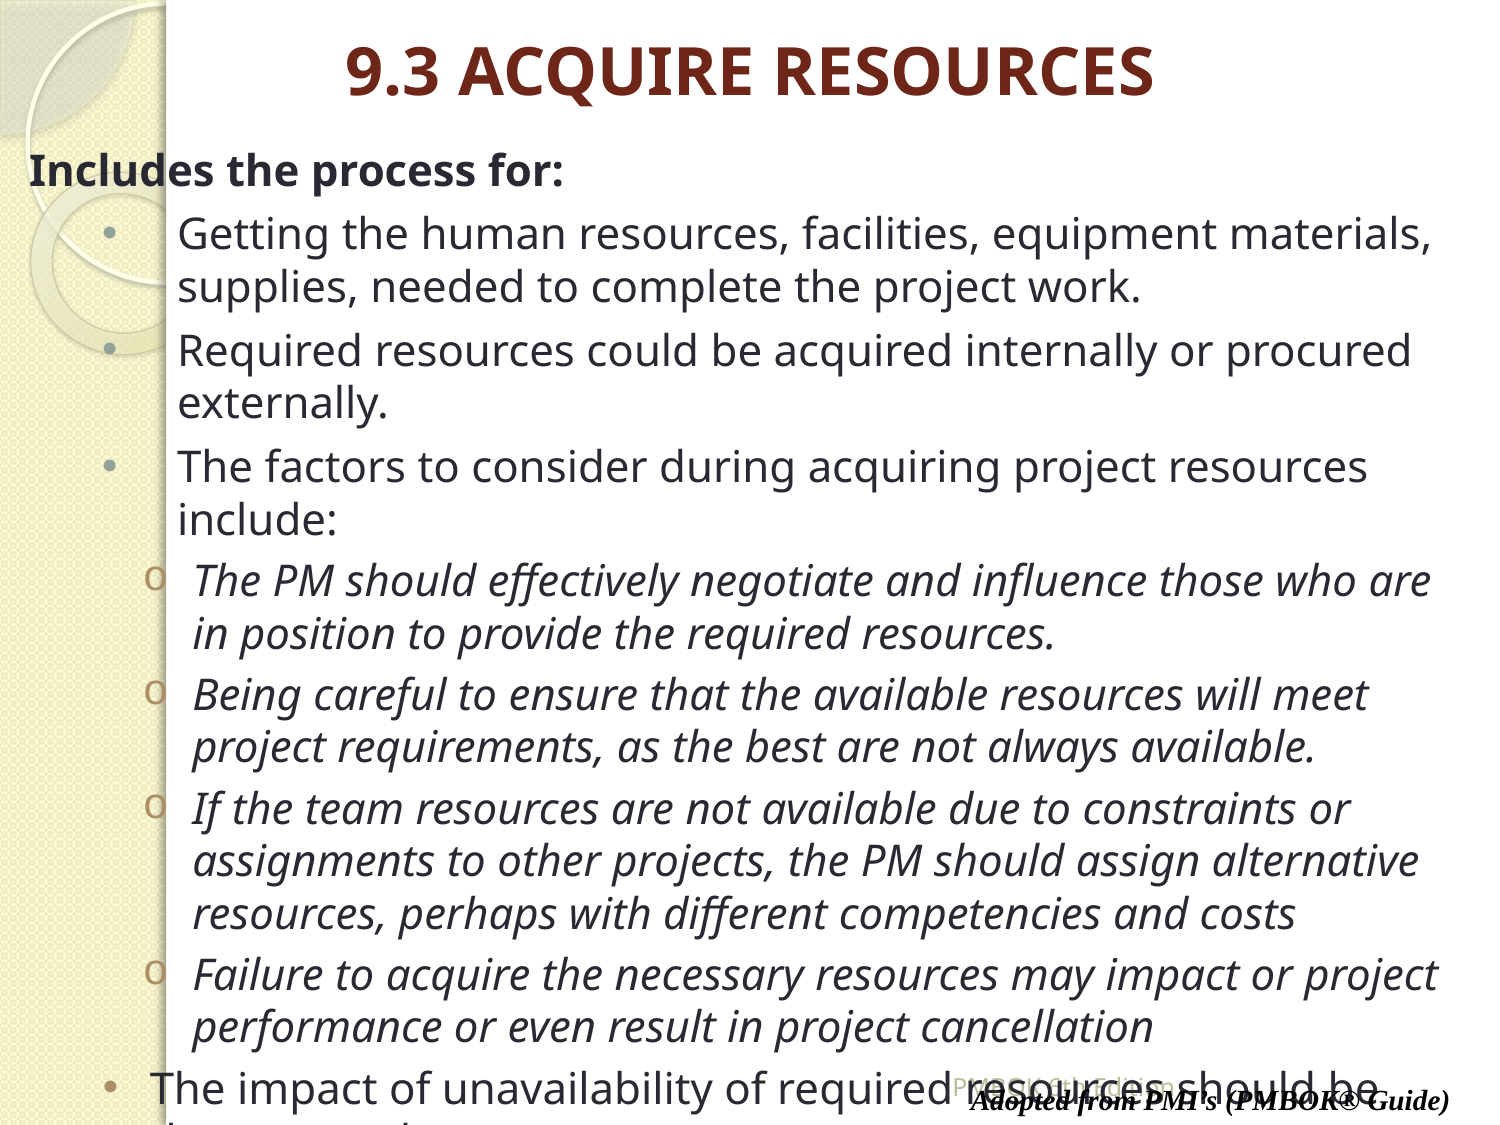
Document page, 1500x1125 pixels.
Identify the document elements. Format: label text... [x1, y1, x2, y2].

text_box Adopted from PMI’s (PMBOK® Guide) [955, 1074, 1473, 1124]
list Includes the process for: Getting the human resources, facilities, equipment materials, supplies, needed to complete the project work. Required resources could be acquired internally or procured externally. The factors to consider during acquiring project resources include: The PM should effectively negotiate and influence those who are in position to provide the required resources. Being careful to ensure that the available resources will meet project requirements, as the best are not always available. If the team resources are not available due to constraints or assignments to other projects, the PM should assign alternative resources, perhaps with different competencies and costs Failure to acquire the necessary resources may impact or project performance or even result in project cancellation The impact of unavailability of required resources should be documented. [0, 134, 1476, 1060]
footer PMBOK 6th Edition [937, 1034, 1413, 1113]
title 9.3 ACQUIRE RESOURCES [46, 0, 1472, 134]
